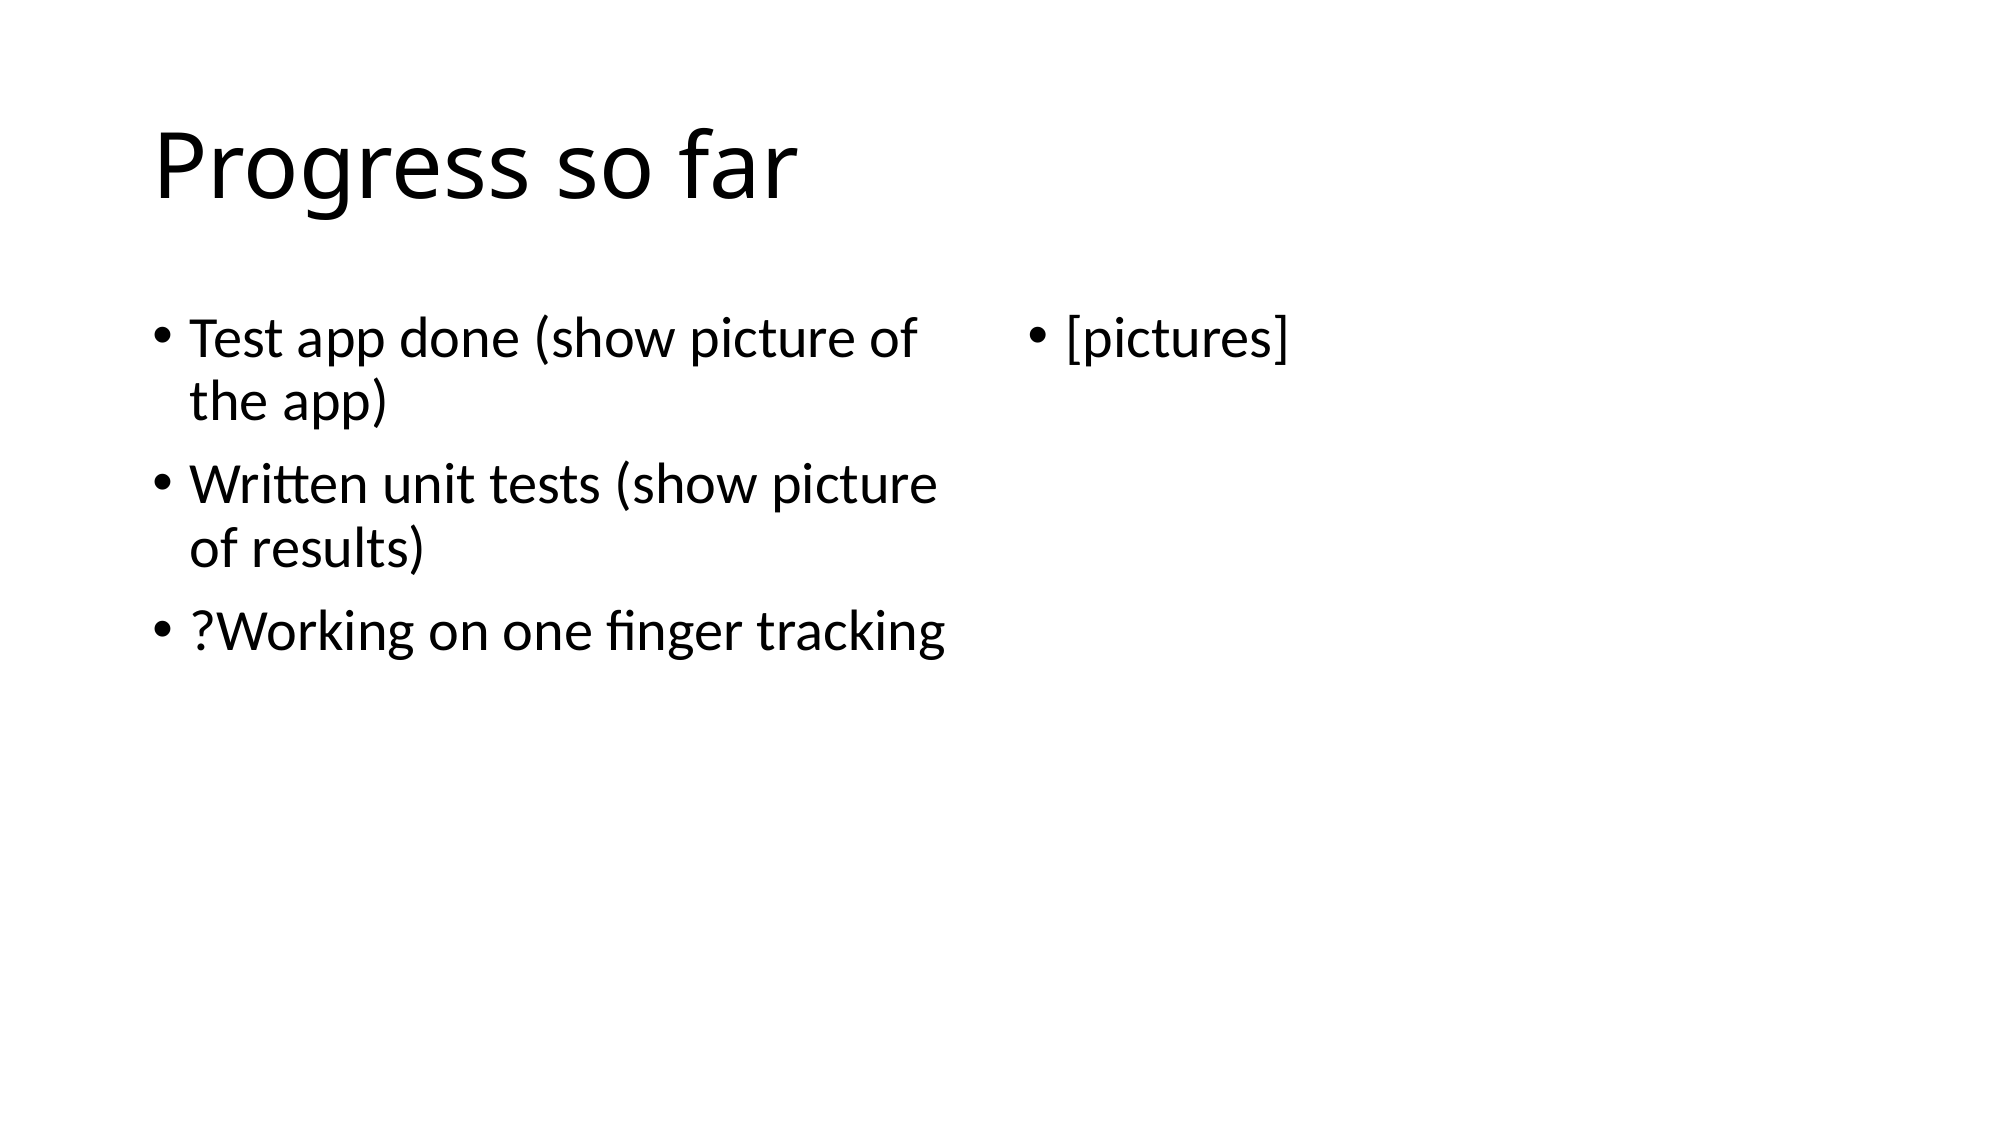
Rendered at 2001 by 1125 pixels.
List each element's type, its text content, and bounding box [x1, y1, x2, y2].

list [pictures] [1012, 299, 1863, 1014]
list Test app done (show picture of the app) Written unit tests (show picture of results) ?Working on one finger tracking [137, 299, 988, 1014]
title Progress so far [137, 59, 1863, 278]
